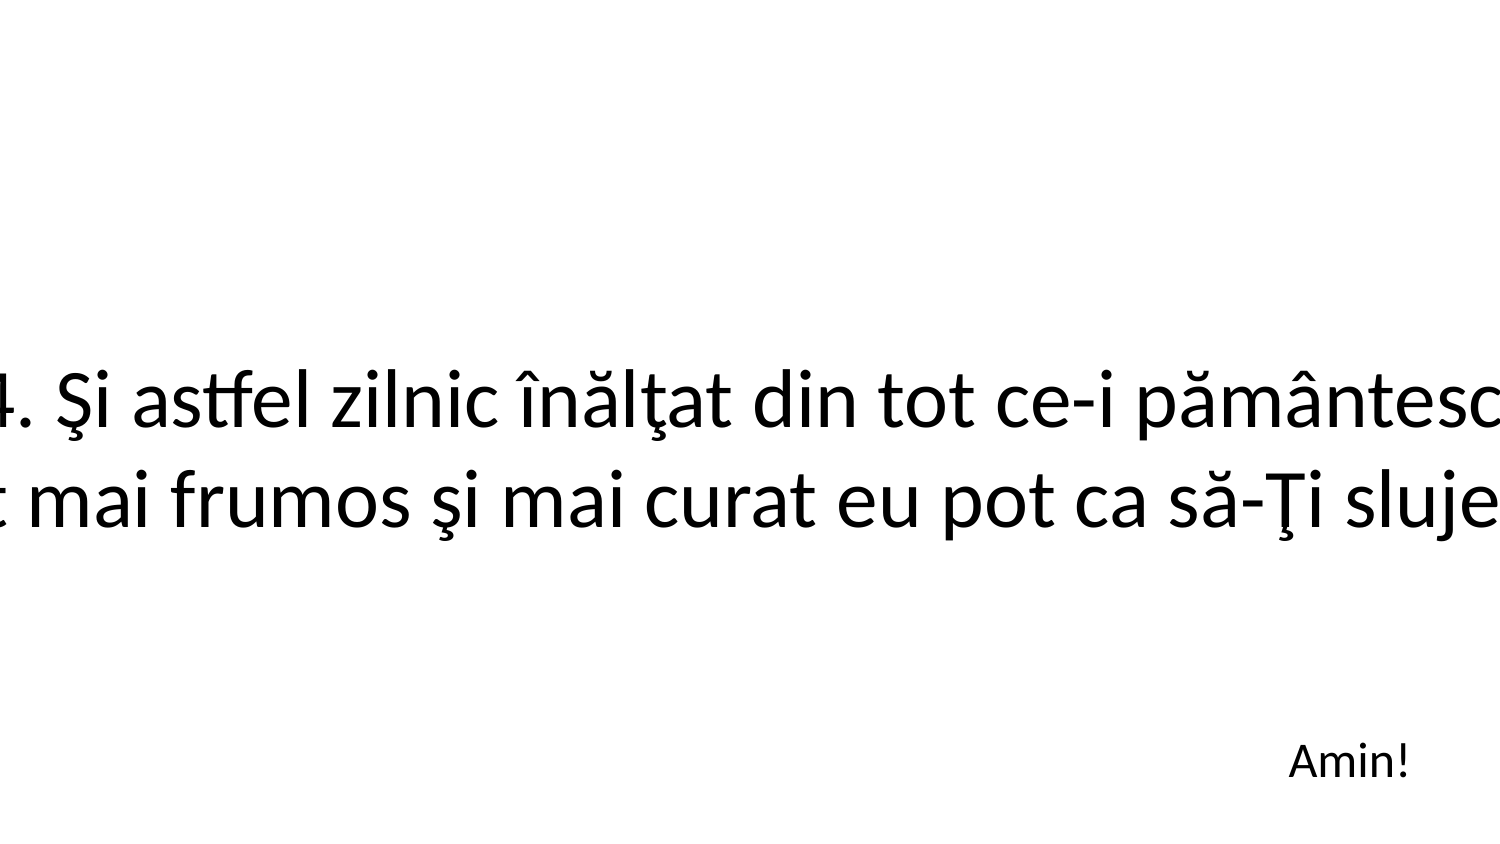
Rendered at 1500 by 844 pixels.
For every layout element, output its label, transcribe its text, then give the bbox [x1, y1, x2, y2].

text_box Amin! [1273, 674, 1427, 795]
text_box 4. Şi astfel zilnic înălţat din tot ce-i pământesc, Tot mai frumos şi mai curat eu pot ca să-Ţi slujesc! [0, 292, 1500, 552]
